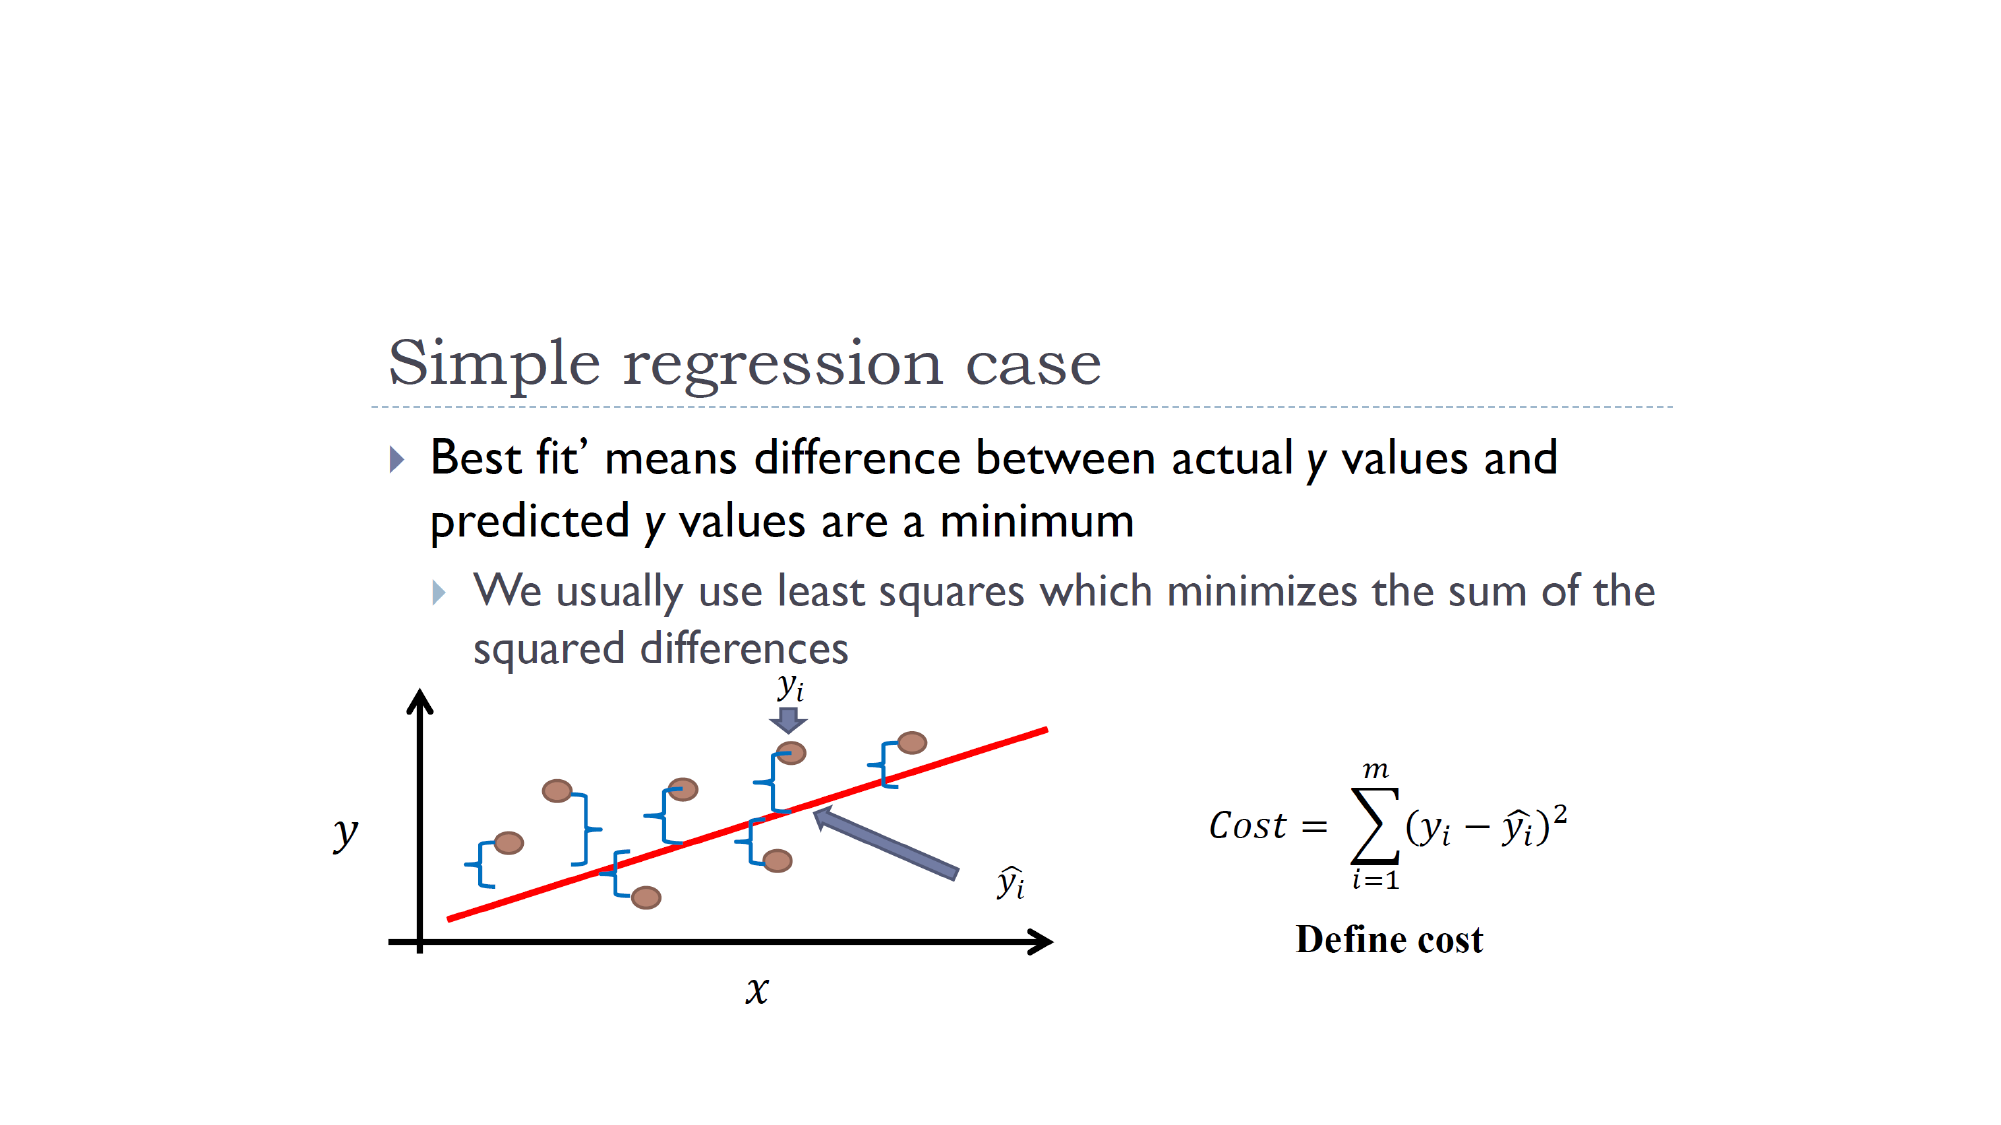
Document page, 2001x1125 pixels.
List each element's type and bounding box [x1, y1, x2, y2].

list [317, 299, 1683, 1014]
